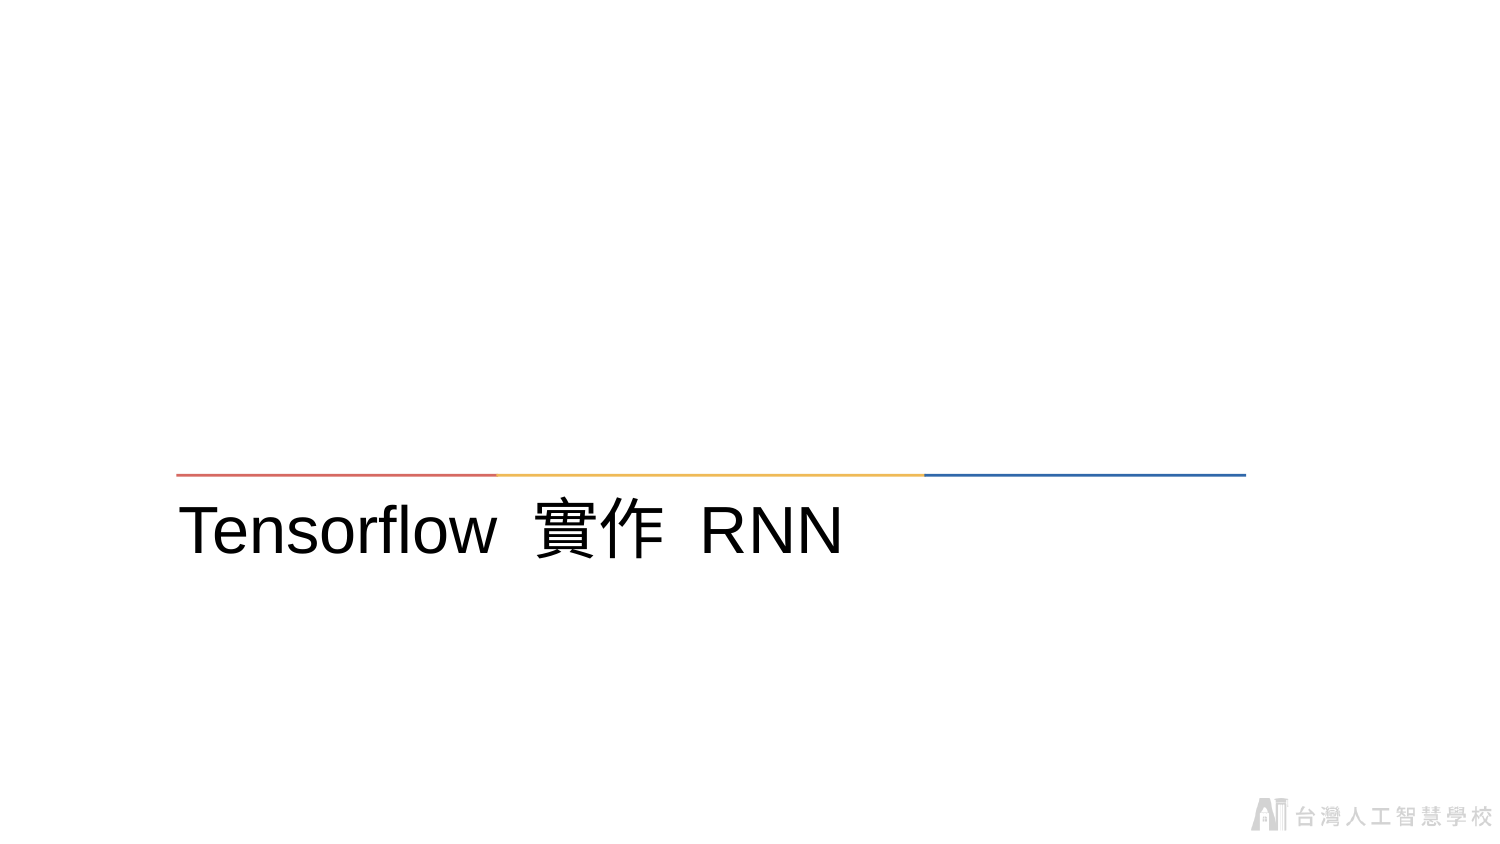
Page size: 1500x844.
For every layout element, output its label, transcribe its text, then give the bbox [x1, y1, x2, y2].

title Tensorflow 實作 RNN [174, 482, 1080, 768]
